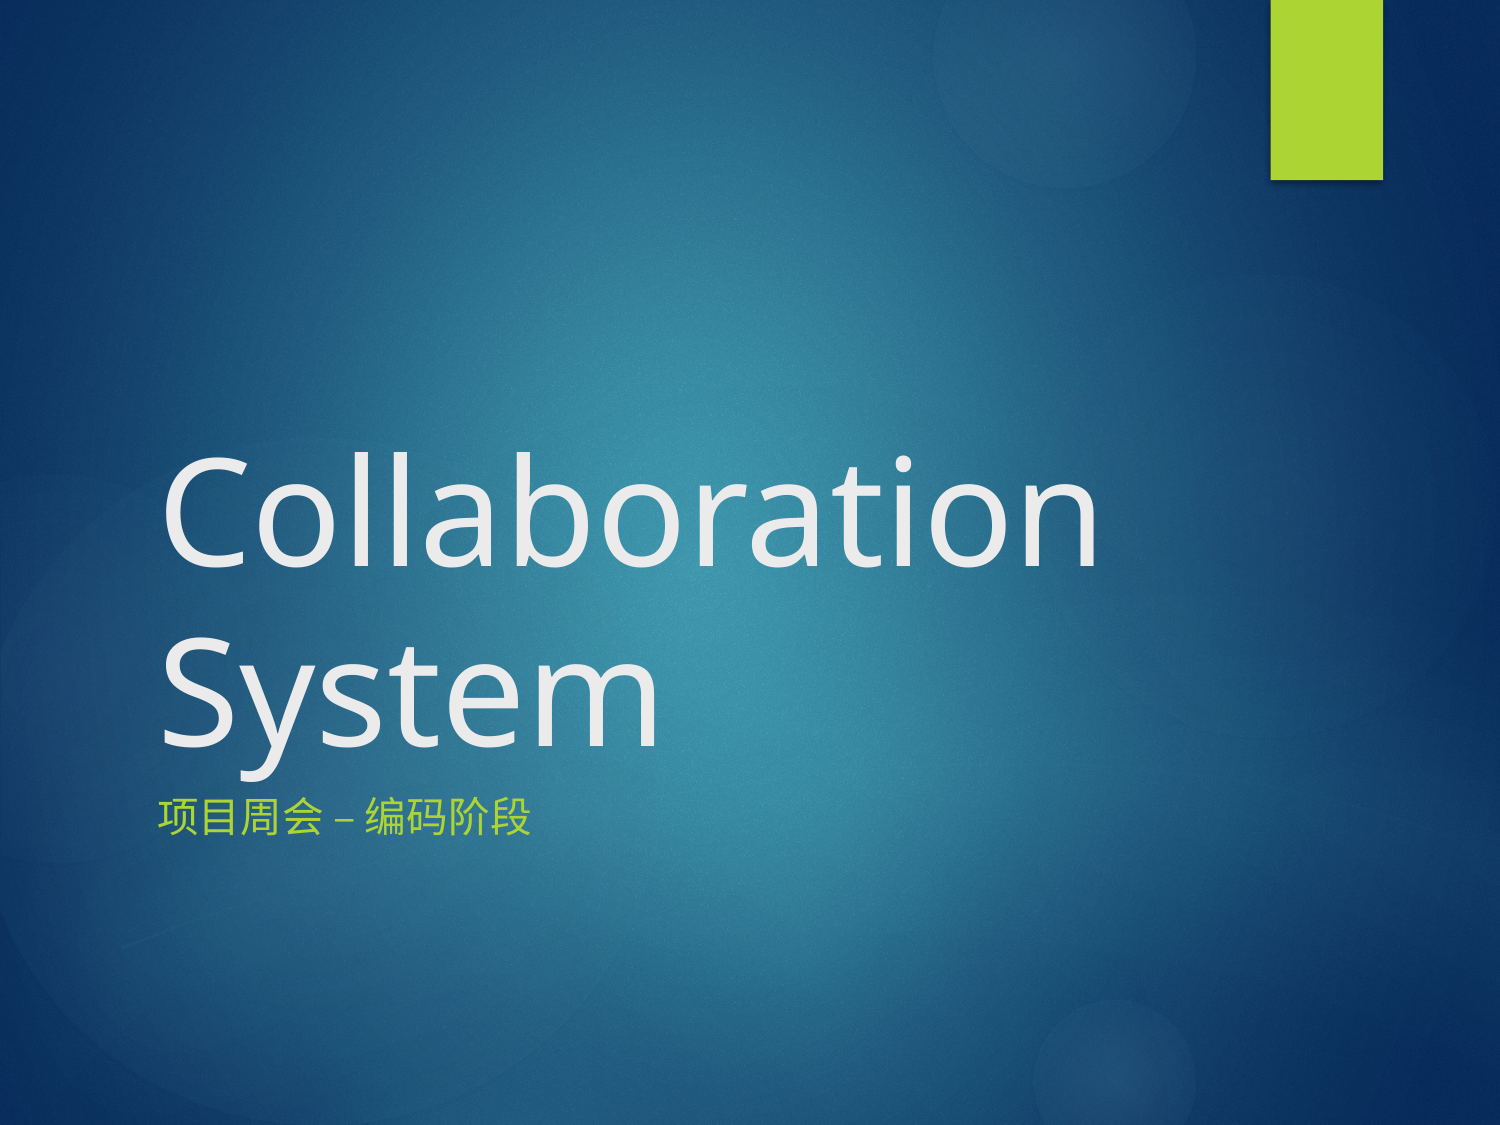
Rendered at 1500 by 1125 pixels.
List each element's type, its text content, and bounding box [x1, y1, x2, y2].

title Collaboration System [142, 237, 1229, 783]
subtitle 项目周会 – 编码阶段 [142, 783, 1229, 925]
